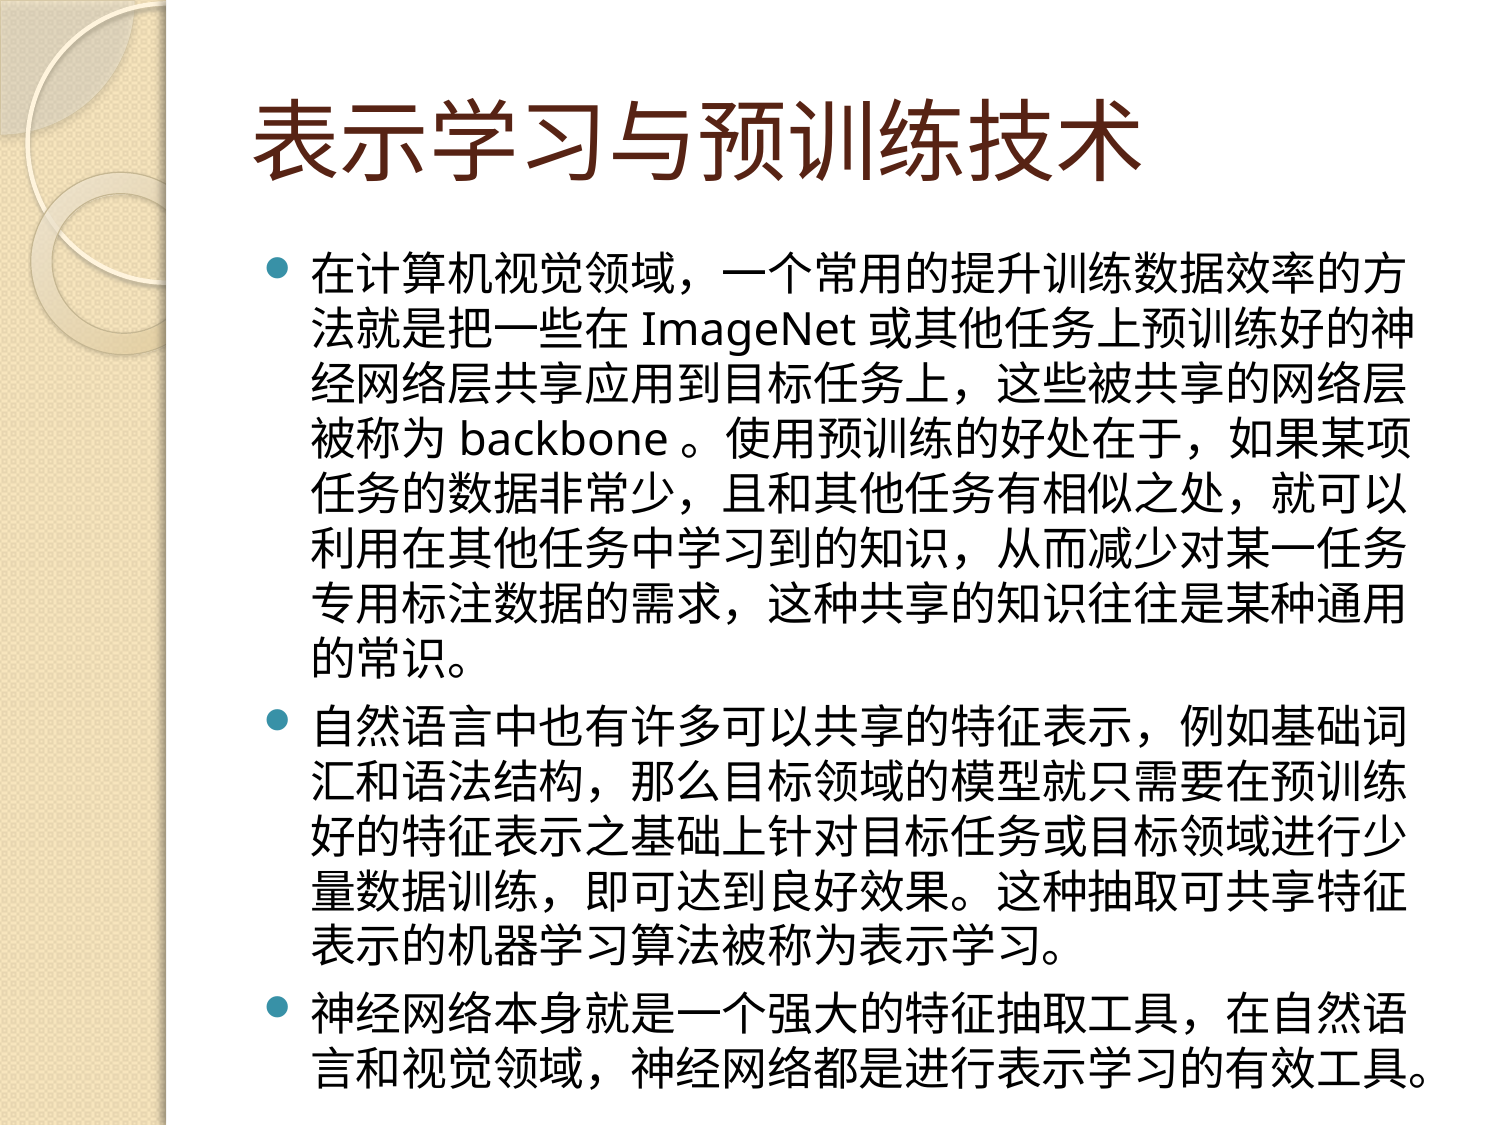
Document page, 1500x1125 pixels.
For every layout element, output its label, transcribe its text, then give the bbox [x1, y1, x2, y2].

list 在计算机视觉领域，一个常用的提升训练数据效率的方法就是把一些在ImageNet或其他任务上预训练好的神经网络层共享应用到目标任务上，这些被共享的网络层被称为backbone。使用预训练的好处在于，如果某项任务的数据非常少，且和其他任务有相似之处，就可以利用在其他任务中学习到的知识，从而减少对某一任务专用标注数据的需求，这种共享的知识往往是某种通用的常识。 自然语言中也有许多可以共享的特征表示，例如基础词汇和语法结构，那么目标领域的模型就只需要在预训练好的特征表示之基础上针对目标任务或目标领域进行少量数据训练，即可达到良好效果。这种抽取可共享特征表示的机器学习算法被称为表示学习。 神经网络本身就是一个强大的特征抽取工具，在自然语言和视觉领域，神经网络都是进行表示学习的有效工具。 [235, 237, 1466, 432]
list 在计算机视觉领域，一个常用的提升训练数据效率的方法就是把一些在ImageNet或其他任务上预训练好的神经网络层共享应用到目标任务上，这些被共享的网络层被称为backbone。使用预训练的好处在于，如果某项任务的数据非常少，且和其他任务有相似之处，就可以利用在其他任务中学习到的知识，从而减少对某一任务专用标注数据的需求，这种共享的知识往往是某种通用的常识。 自然语言中也有许多可以共享的特征表示，例如基础词汇和语法结构，那么目标领域的模型就只需要在预训练好的特征表示之基础上针对目标任务或目标领域进行少量数据训练，即可达到良好效果。这种抽取可共享特征表示的机器学习算法被称为表示学习。 神经网络本身就是一个强大的特征抽取工具，在自然语言和视觉领域，神经网络都是进行表示学习的有效工具。 [235, 433, 1466, 1025]
title 表示学习与预训练技术 [235, 45, 1466, 233]
